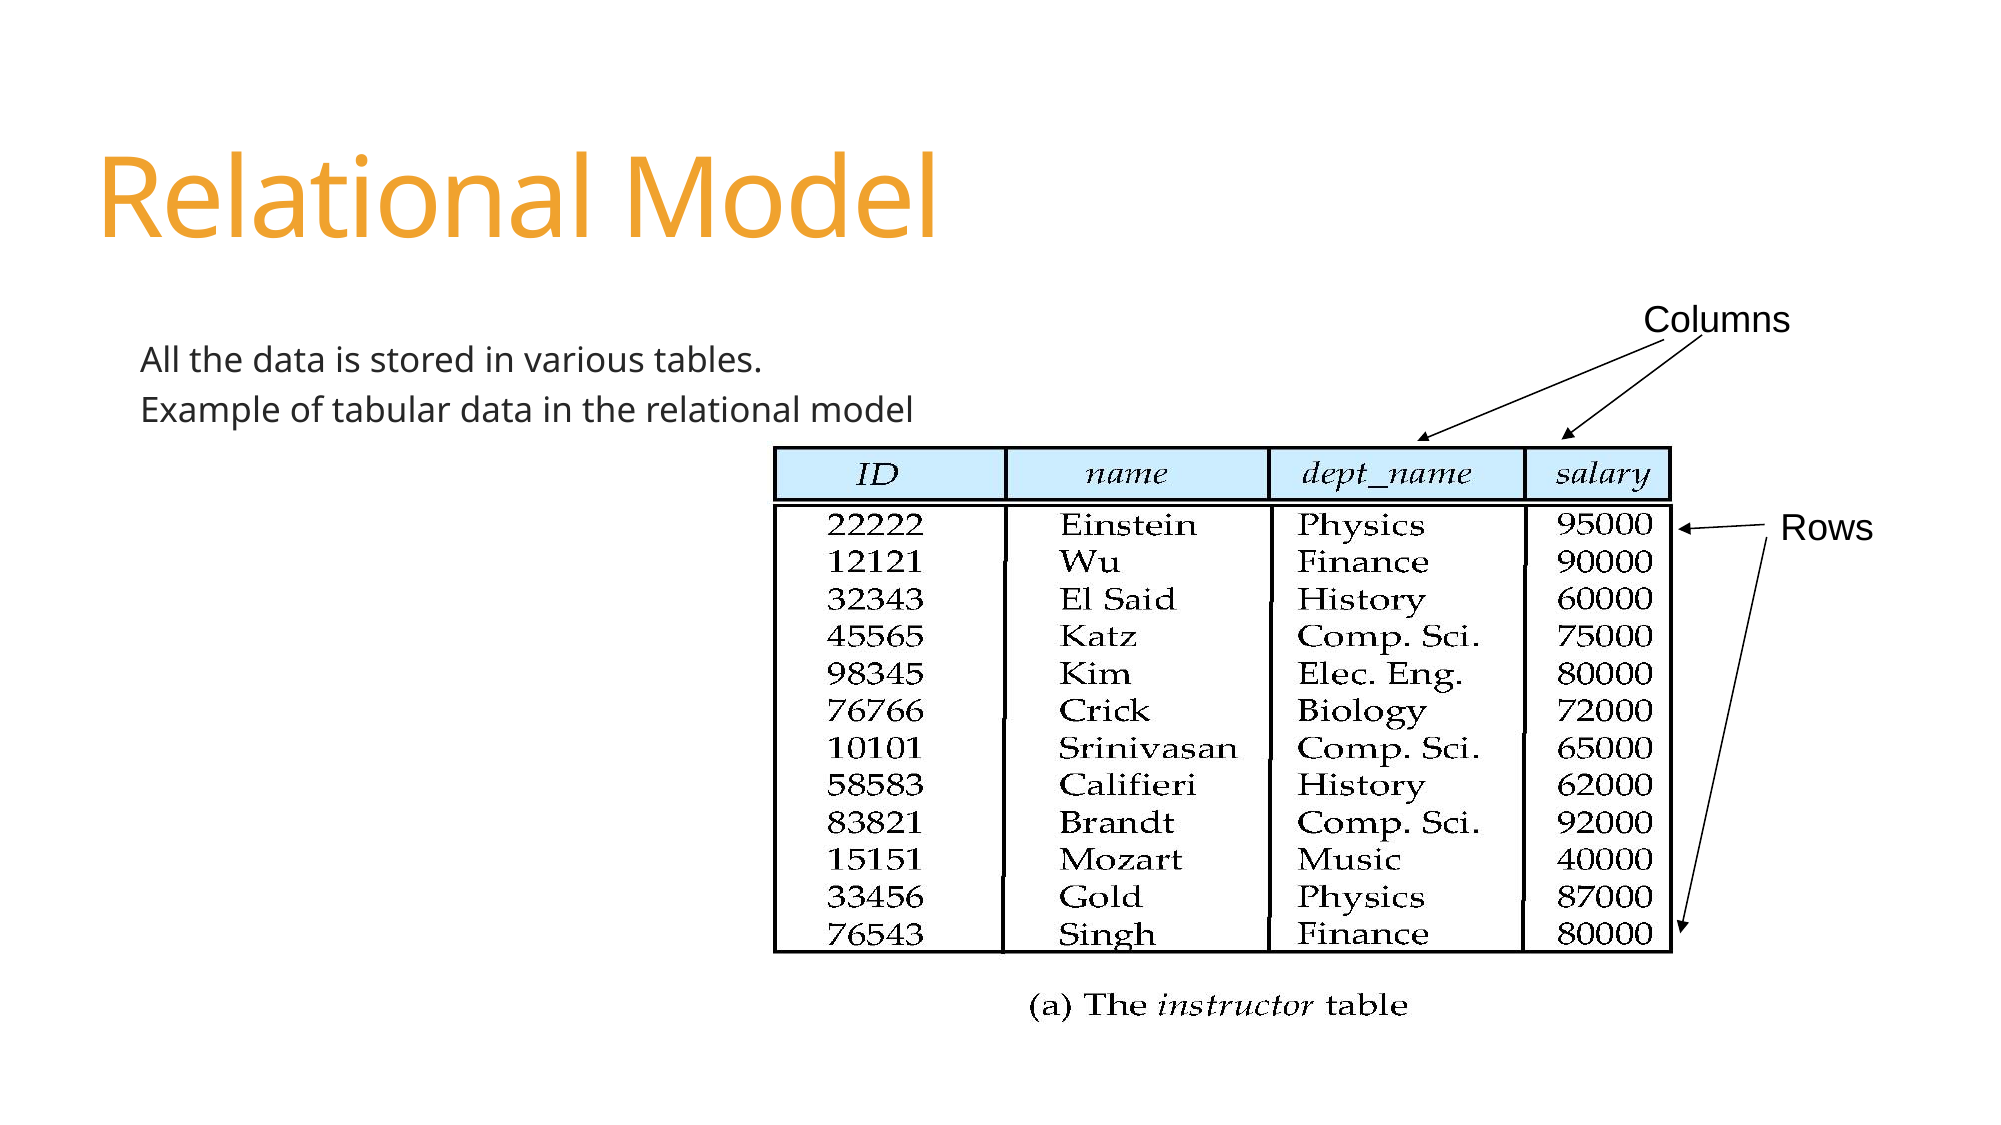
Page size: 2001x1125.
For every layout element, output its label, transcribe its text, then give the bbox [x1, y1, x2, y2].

title Relational Model [79, 67, 1847, 340]
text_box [766, 287, 1891, 1056]
list All the data is stored in various tables. Example of tabular data in the relational model [108, 292, 766, 440]
